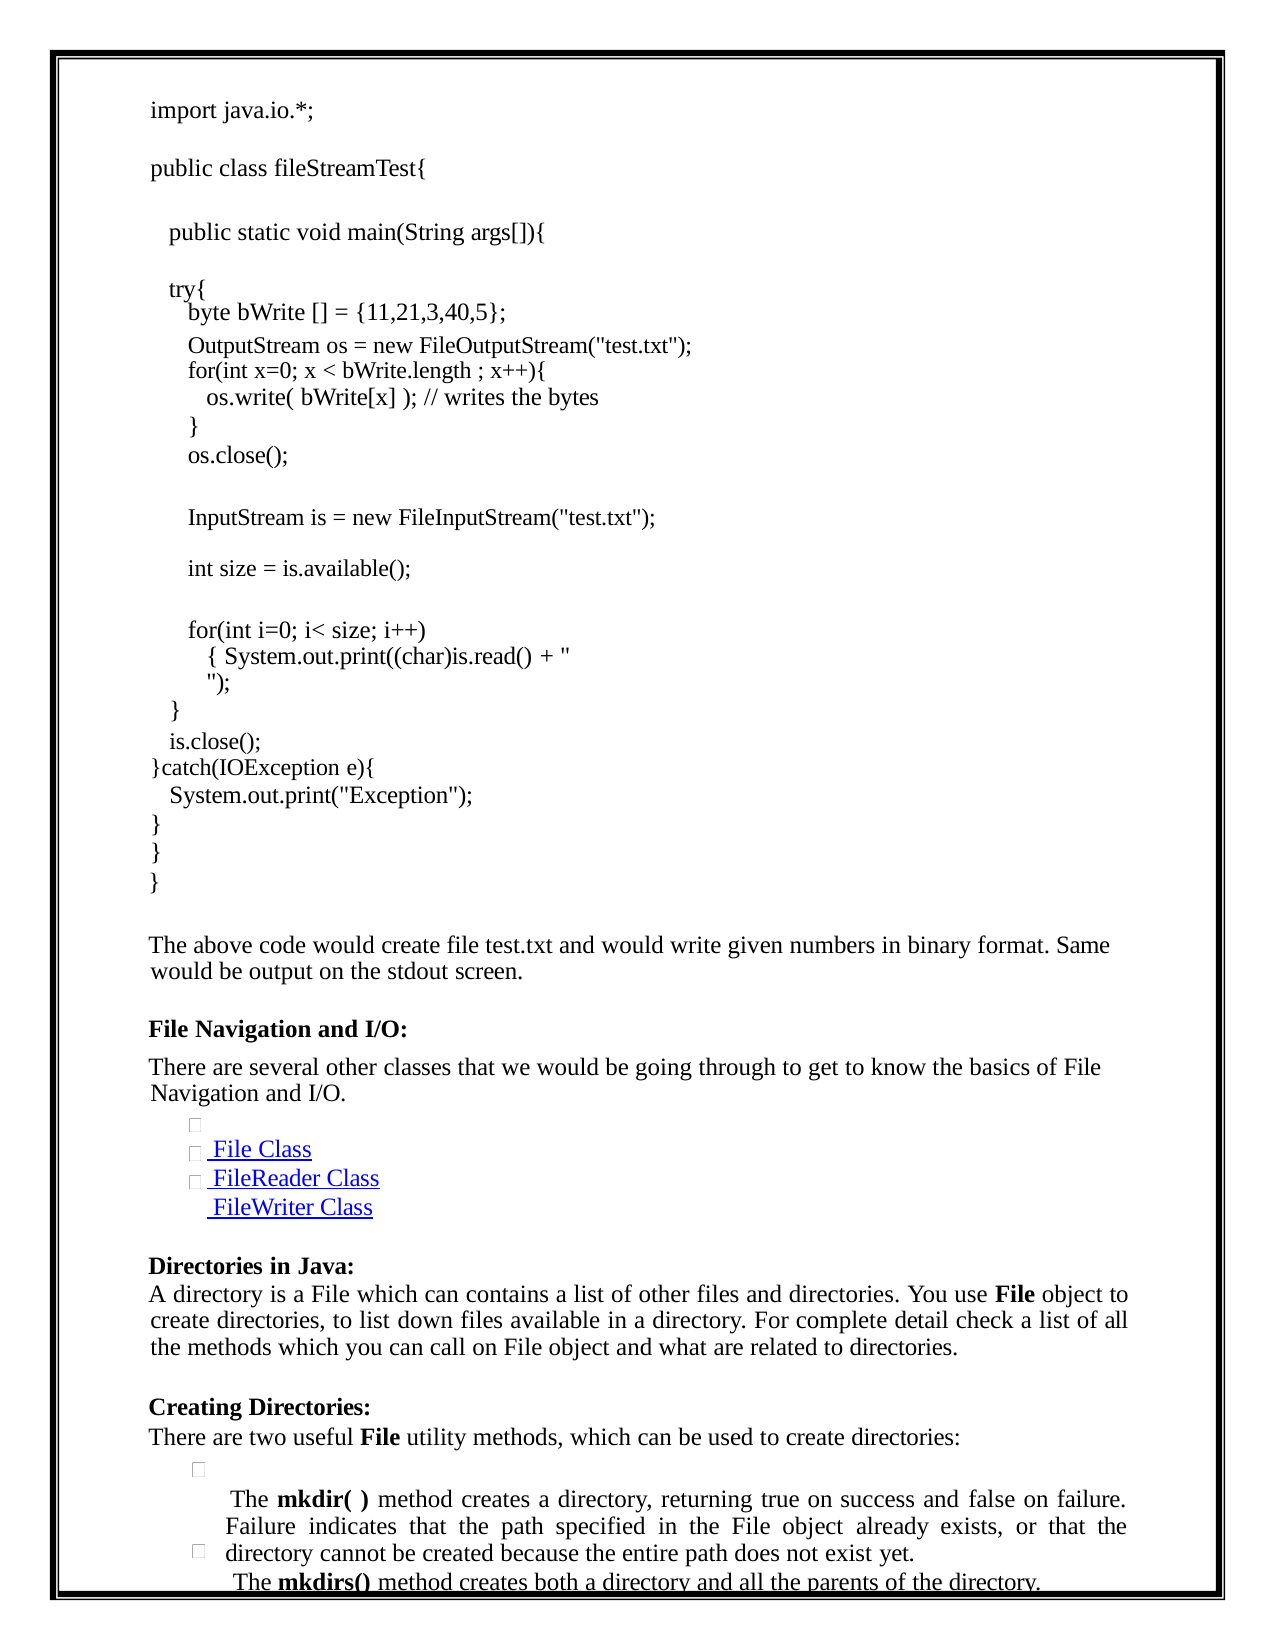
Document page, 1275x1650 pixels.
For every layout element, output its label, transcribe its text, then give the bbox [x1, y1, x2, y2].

picture [189, 1175, 202, 1190]
picture [189, 1146, 202, 1161]
picture [189, 1117, 202, 1132]
picture [192, 1543, 205, 1558]
picture [192, 1462, 205, 1477]
text_box [49, 49, 1226, 1601]
text_box import java.io.*; public class fileStreamTest{ public static void main(String args[]){ try{ byte bWrite [] = {11,21,3,40,5}; OutputStream os = new FileOutputStream("test.txt"); for(int x=0; x < bWrite.length ; x++){ os.write( bWrite[x] ); // writes the bytes } os.close(); InputStream is = new FileInputStream("test.txt"); int size = is.available(); for(int i=0; i< size; i++){ System.out.print((char)is.read() + " "); } is.close(); }catch(IOException e){ System.out.print("Exception"); } } } The above code would create file test.txt and would write given numbers in binary format. Same would be output on the stdout screen. File Navigation and I/O: There are several other classes that we would be going through to get to know the basics of File Navigation and I/O. File Class FileReader Class FileWriter Class Directories in Java: A directory is a File which can contains a list of other files and directories. You use File object to create directories, to list down files available in a directory. For complete detail check a list of all the methods which you can call on File object and what are related to directories. Creating Directories: There are two useful File utility methods, which can be used to create directories: The mkdir( ) method creates a directory, returning true on success and false on failure. Failure indicates that the path specified in the File object already exists, or that the directory cannot be created because the entire path does not exist yet. The mkdirs() method creates both a directory and all the parents of the directory. [148, 91, 1129, 1596]
